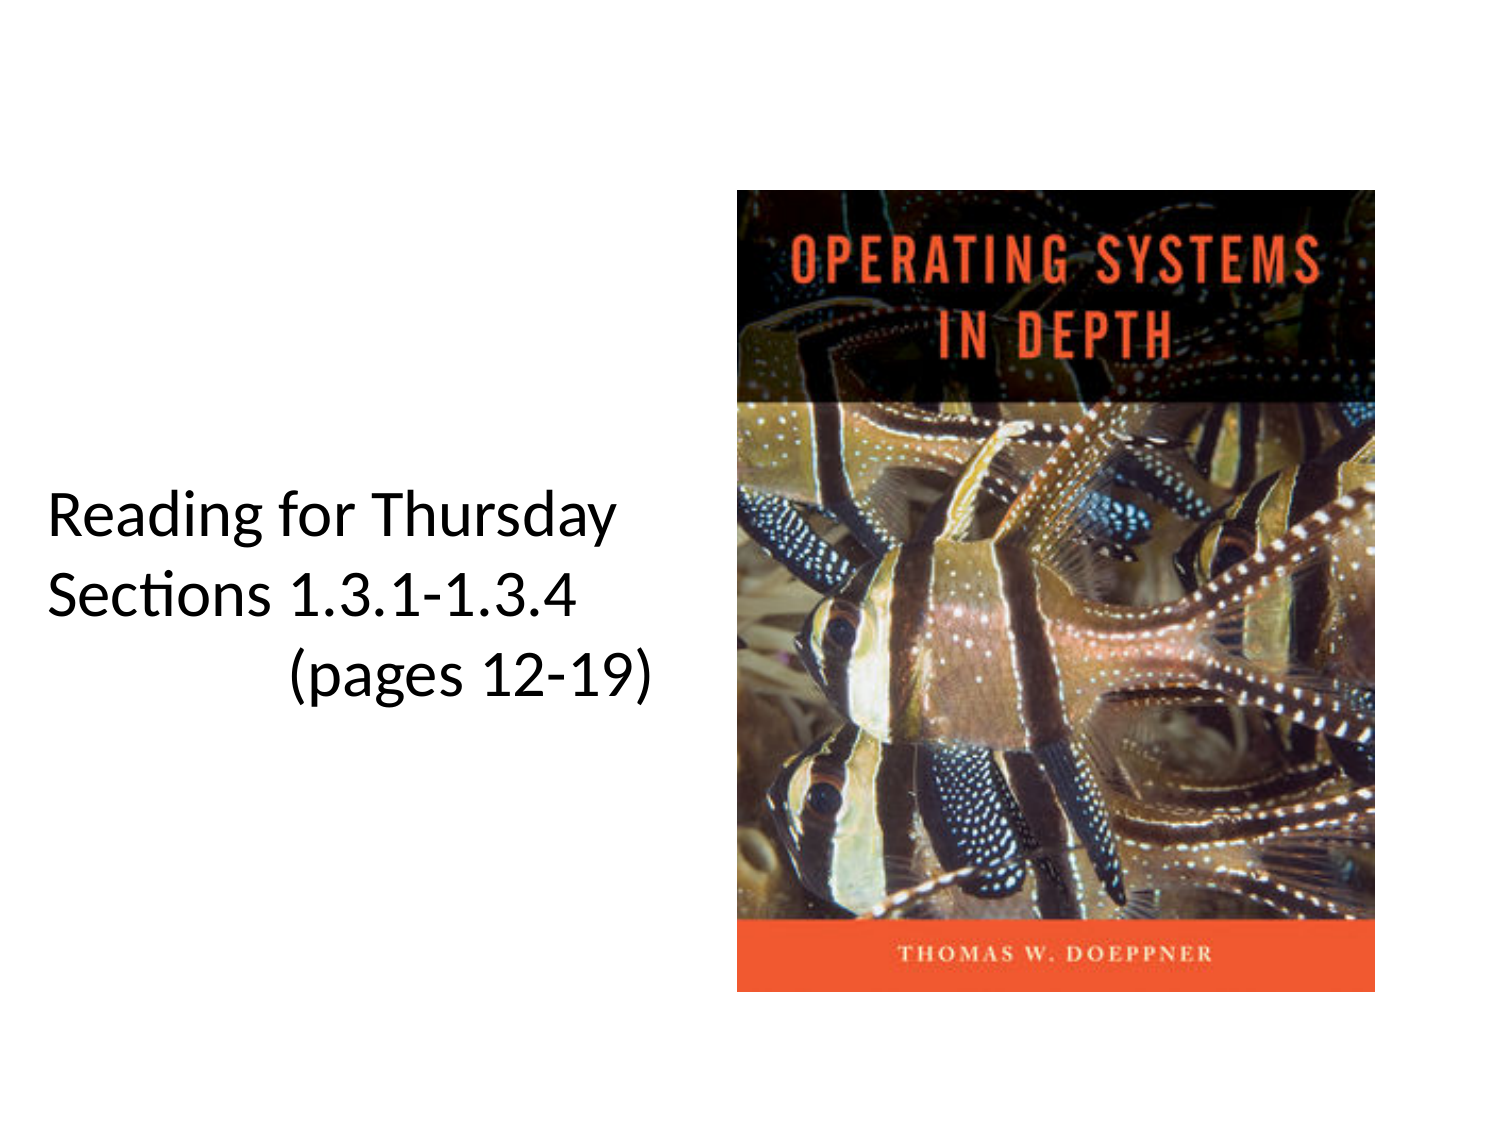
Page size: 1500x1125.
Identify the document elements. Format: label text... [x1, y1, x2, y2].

picture [737, 189, 1376, 992]
text_box Reading for Thursday Sections 1.3.1-1.3.4 (pages 12-19) [32, 462, 708, 717]
